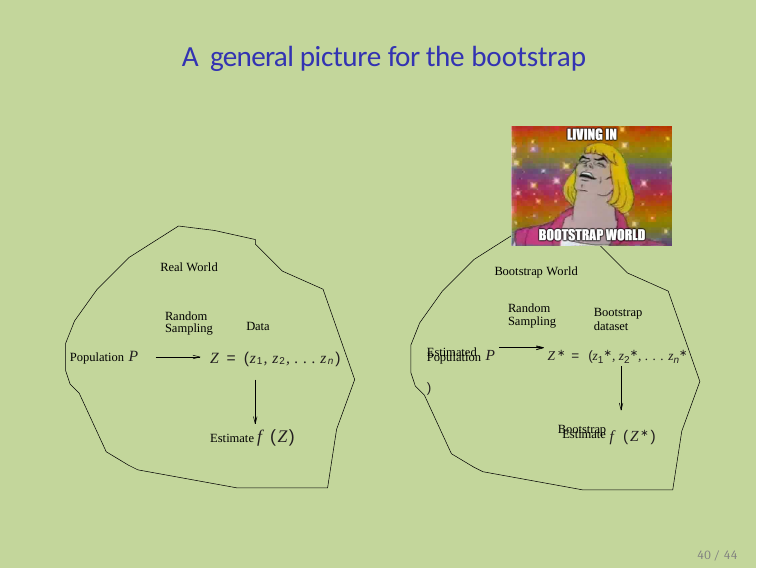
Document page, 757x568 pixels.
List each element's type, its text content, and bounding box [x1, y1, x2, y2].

text_box [536, 345, 544, 350]
text_box Bootstrap World [492, 261, 582, 279]
text_box Z = (z1, z2, . . . zn) [204, 343, 343, 367]
text_box Random Sampling [162, 306, 216, 335]
text_box Estimated P Z∗ = (z1∗, z2∗, . . . zn∗ ) [420, 328, 691, 396]
text_box dataset [591, 319, 632, 328]
text_box [65, 226, 355, 488]
slide_number 40 / 44 [691, 548, 743, 568]
text_box Bootstrap [591, 301, 646, 319]
text_box Real World [158, 256, 222, 274]
picture [511, 126, 673, 247]
text_box Random Sampling [506, 297, 559, 328]
text_box [424, 356, 700, 490]
text_box Population P [68, 343, 146, 365]
text_box Data [244, 315, 273, 333]
text_box [410, 239, 682, 391]
text_box Estimate f (Z) [208, 423, 304, 447]
text_box Bootstrap f (Z∗) [551, 405, 667, 445]
title A general picture for the bootstrap [155, 34, 611, 133]
